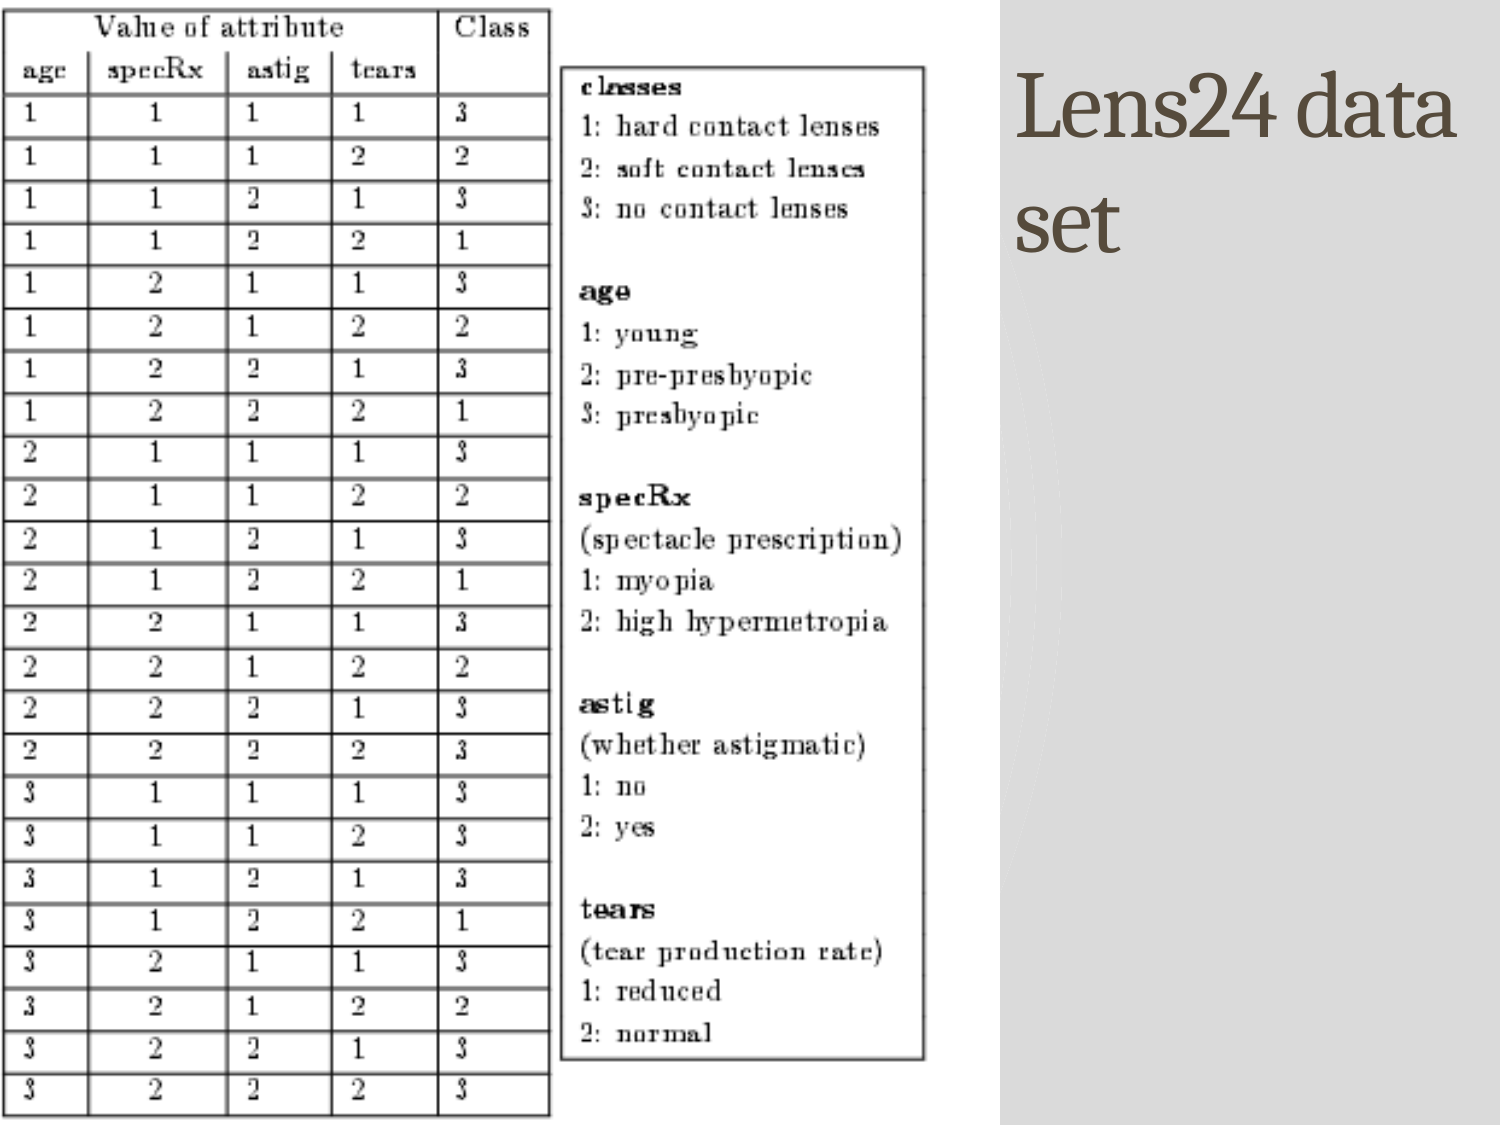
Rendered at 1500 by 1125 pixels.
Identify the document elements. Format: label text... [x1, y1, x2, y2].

title Lens24 data set [1010, 50, 1500, 263]
picture [0, 0, 1001, 1125]
